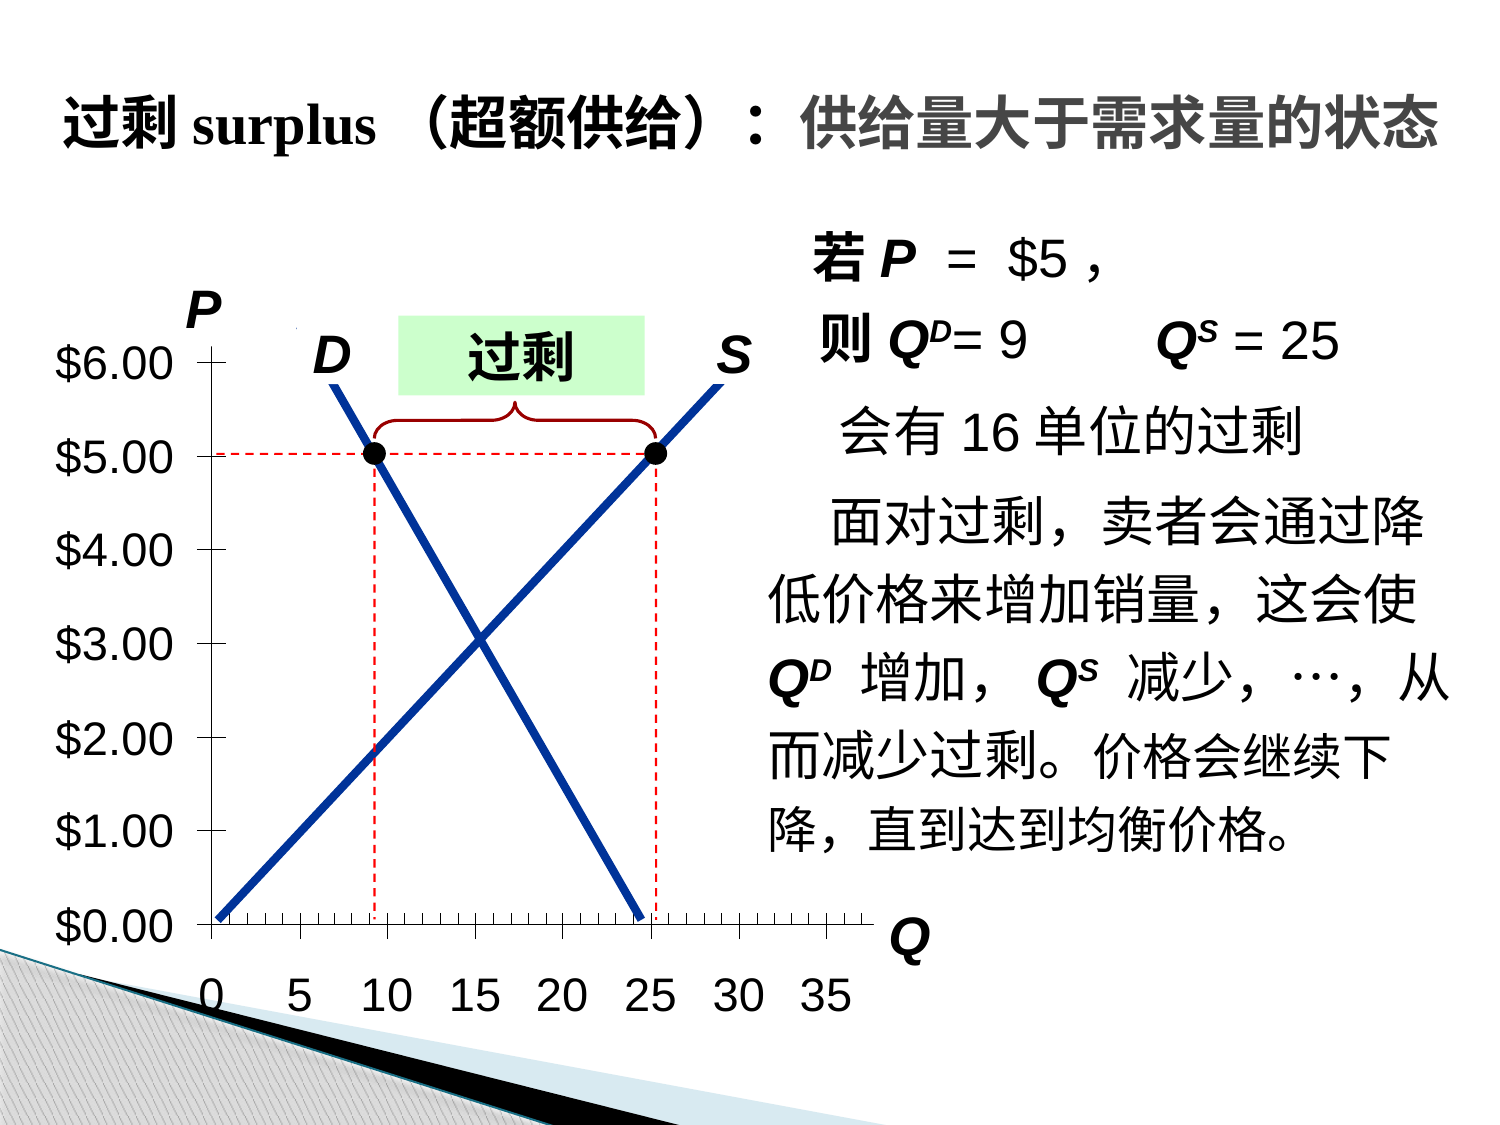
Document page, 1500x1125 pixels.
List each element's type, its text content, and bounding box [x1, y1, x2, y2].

text_box 若P = $5， [797, 215, 1169, 296]
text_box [40, 239, 946, 1042]
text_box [362, 441, 387, 920]
text_box 过剩surplus（超额供给）：供给量大于需求量的状态 [45, 70, 1457, 173]
text_box 会有16单位的过剩 [950, 390, 1371, 466]
text_box 面对过剩，卖者会通过降低价格来增加销量，这会使 QD 增加，QS 减少，…，从而减少过剩。价格会继续下降，直到达到均衡价格。 [949, 466, 1469, 1047]
text_box QS = 25 [1110, 297, 1500, 378]
text_box 则QD= 9 [950, 296, 1275, 377]
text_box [643, 441, 668, 920]
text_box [217, 318, 771, 921]
